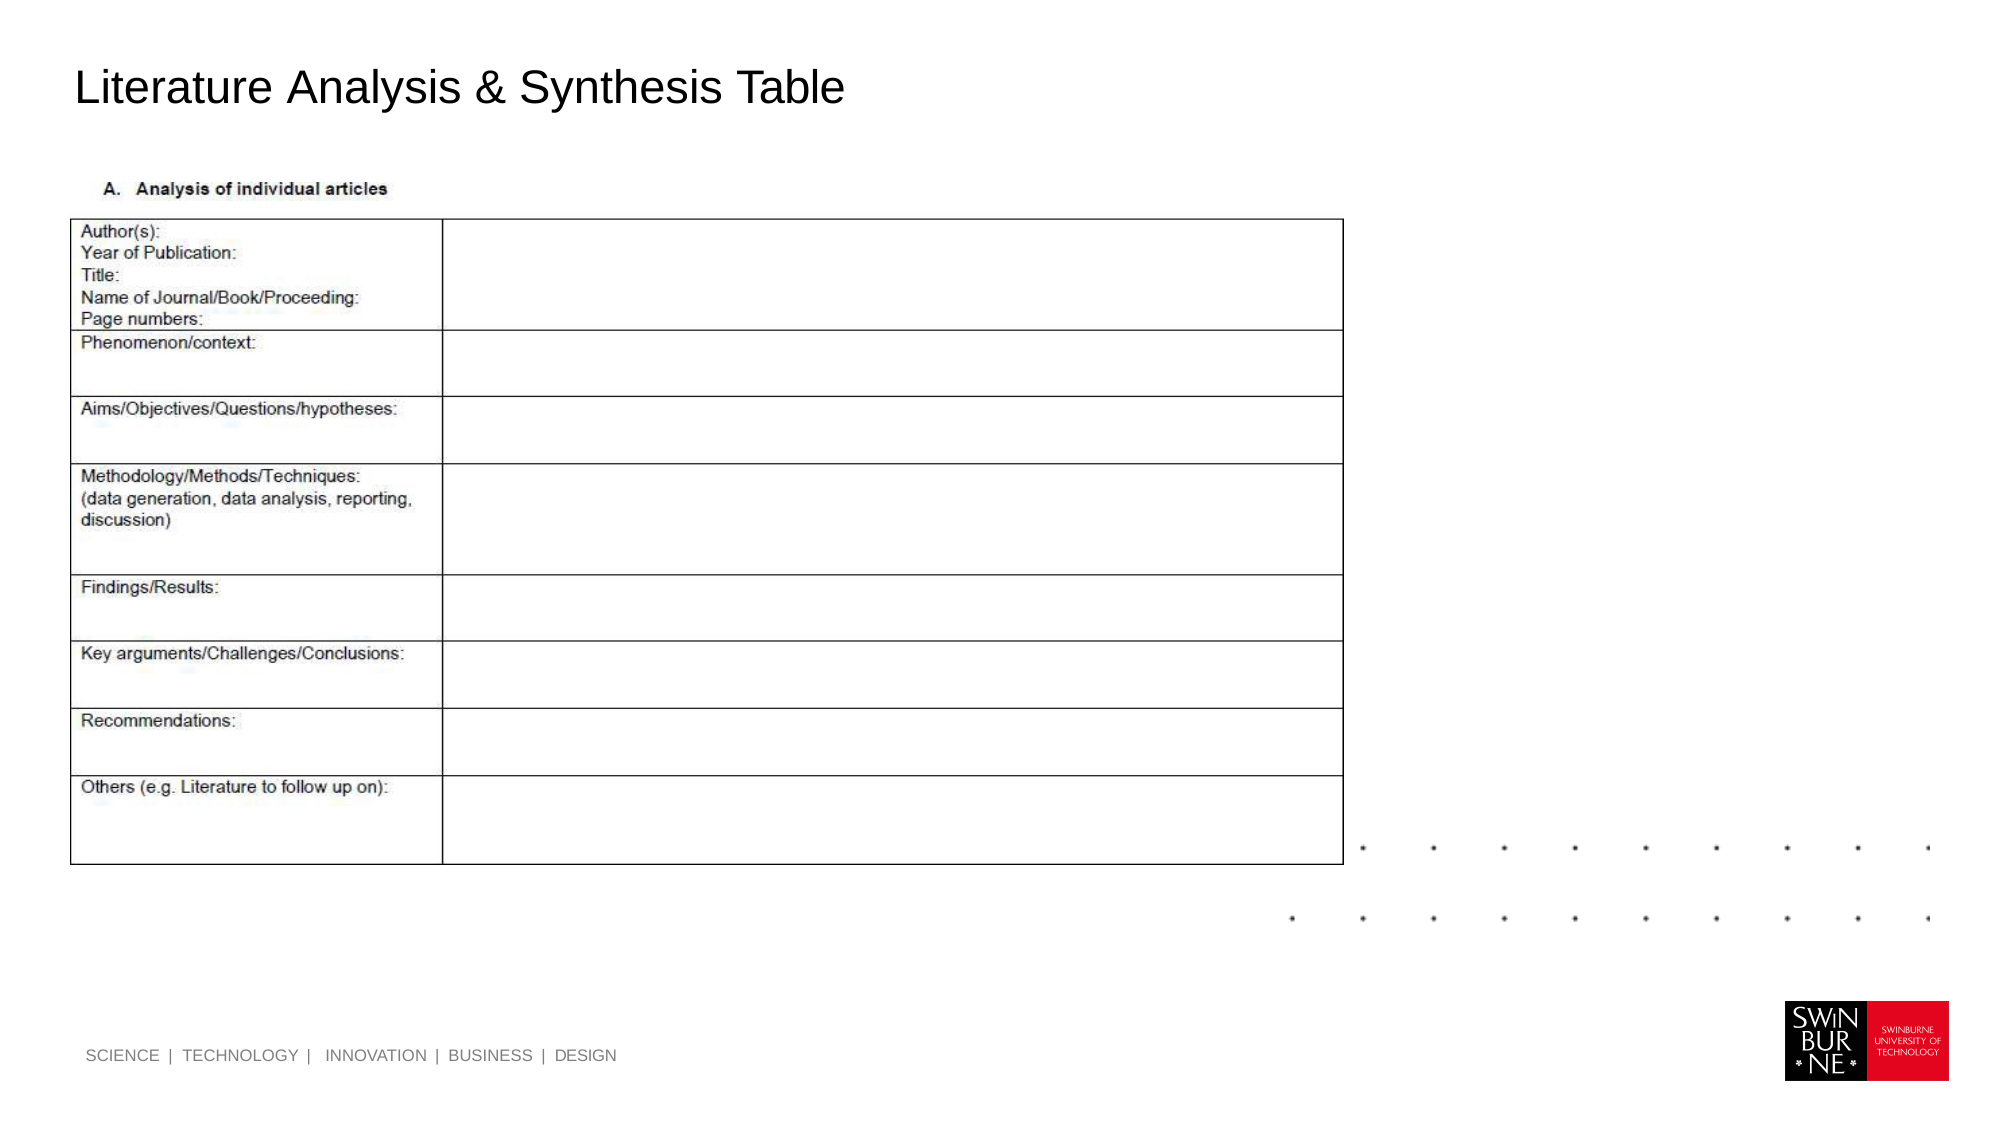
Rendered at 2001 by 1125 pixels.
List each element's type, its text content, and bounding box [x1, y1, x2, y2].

list SCIENCE | TECHNOLOGY | INNOVATION | BUSINESS | DESIGN [70, 1039, 899, 1081]
picture [70, 182, 1344, 865]
picture [1785, 1001, 1949, 1081]
text_box Literature Analysis & Synthesis Table [70, 53, 856, 114]
